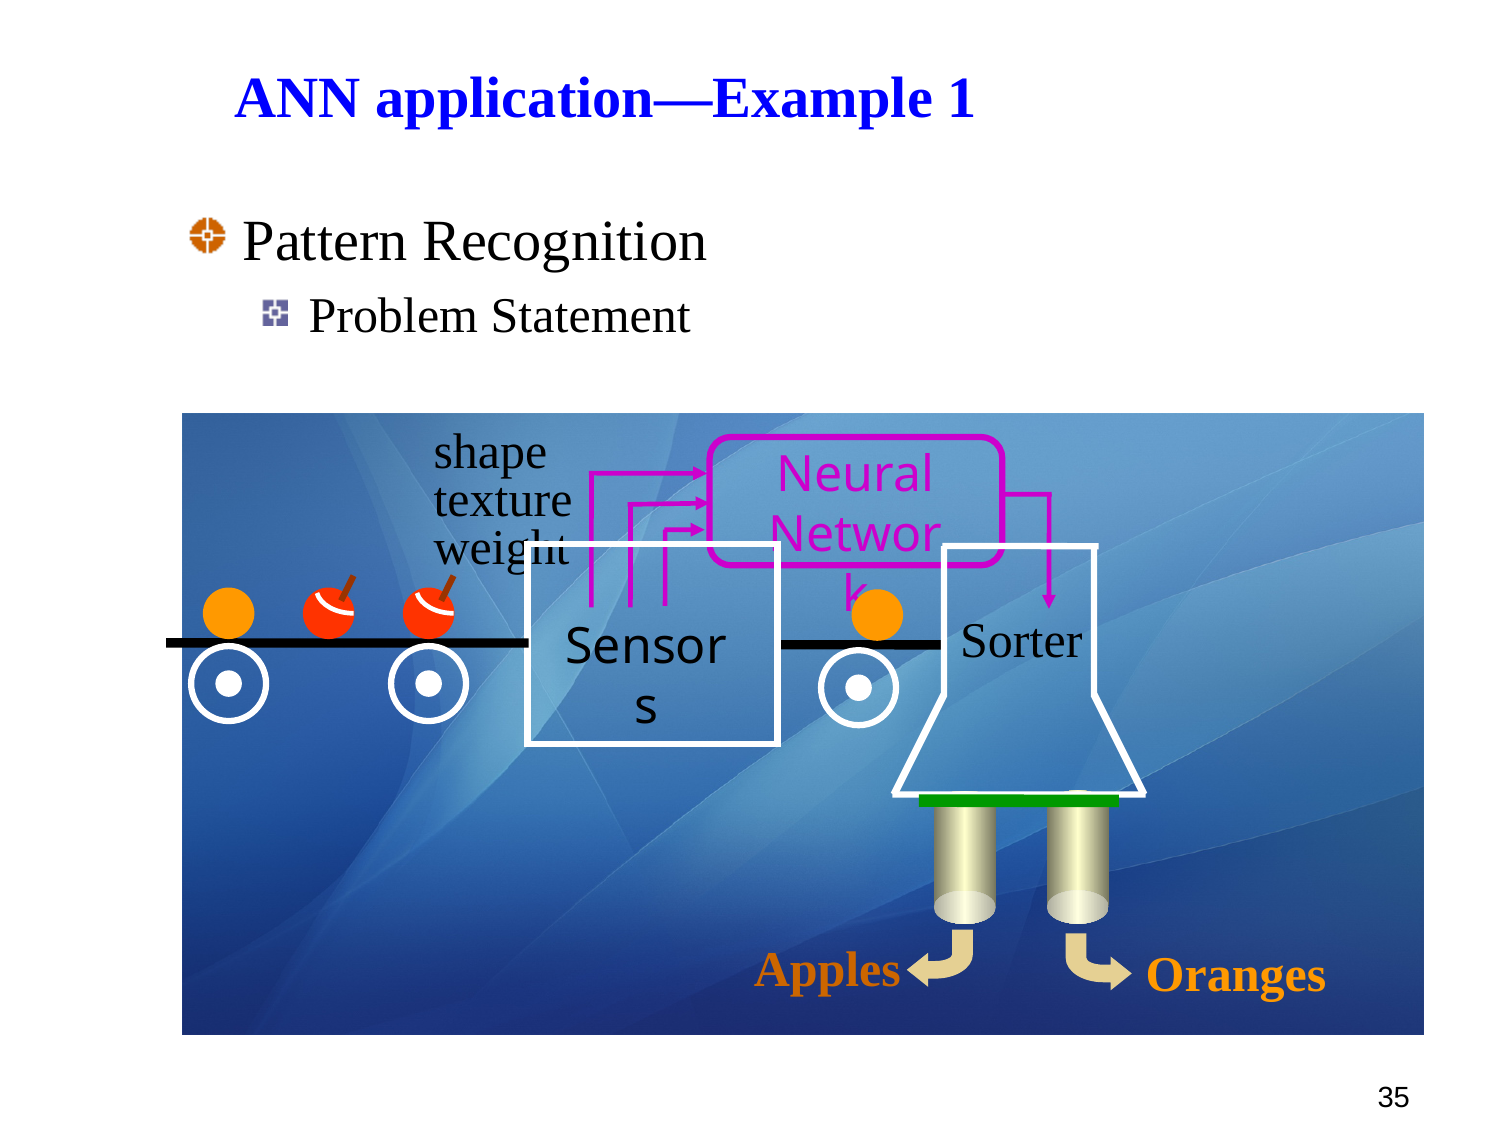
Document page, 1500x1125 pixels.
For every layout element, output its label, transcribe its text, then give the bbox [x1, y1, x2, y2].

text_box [1001, 493, 1052, 543]
picture [261, 298, 288, 326]
text_box ANN application—Example 1 [220, 51, 992, 137]
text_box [588, 473, 710, 543]
picture [182, 413, 1424, 1035]
text_box Pattern Recognition Problem Statement [171, 194, 1447, 397]
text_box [166, 543, 1353, 1010]
slide_number 35 [891, 1070, 1426, 1106]
picture [186, 216, 228, 258]
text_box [709, 434, 1003, 543]
